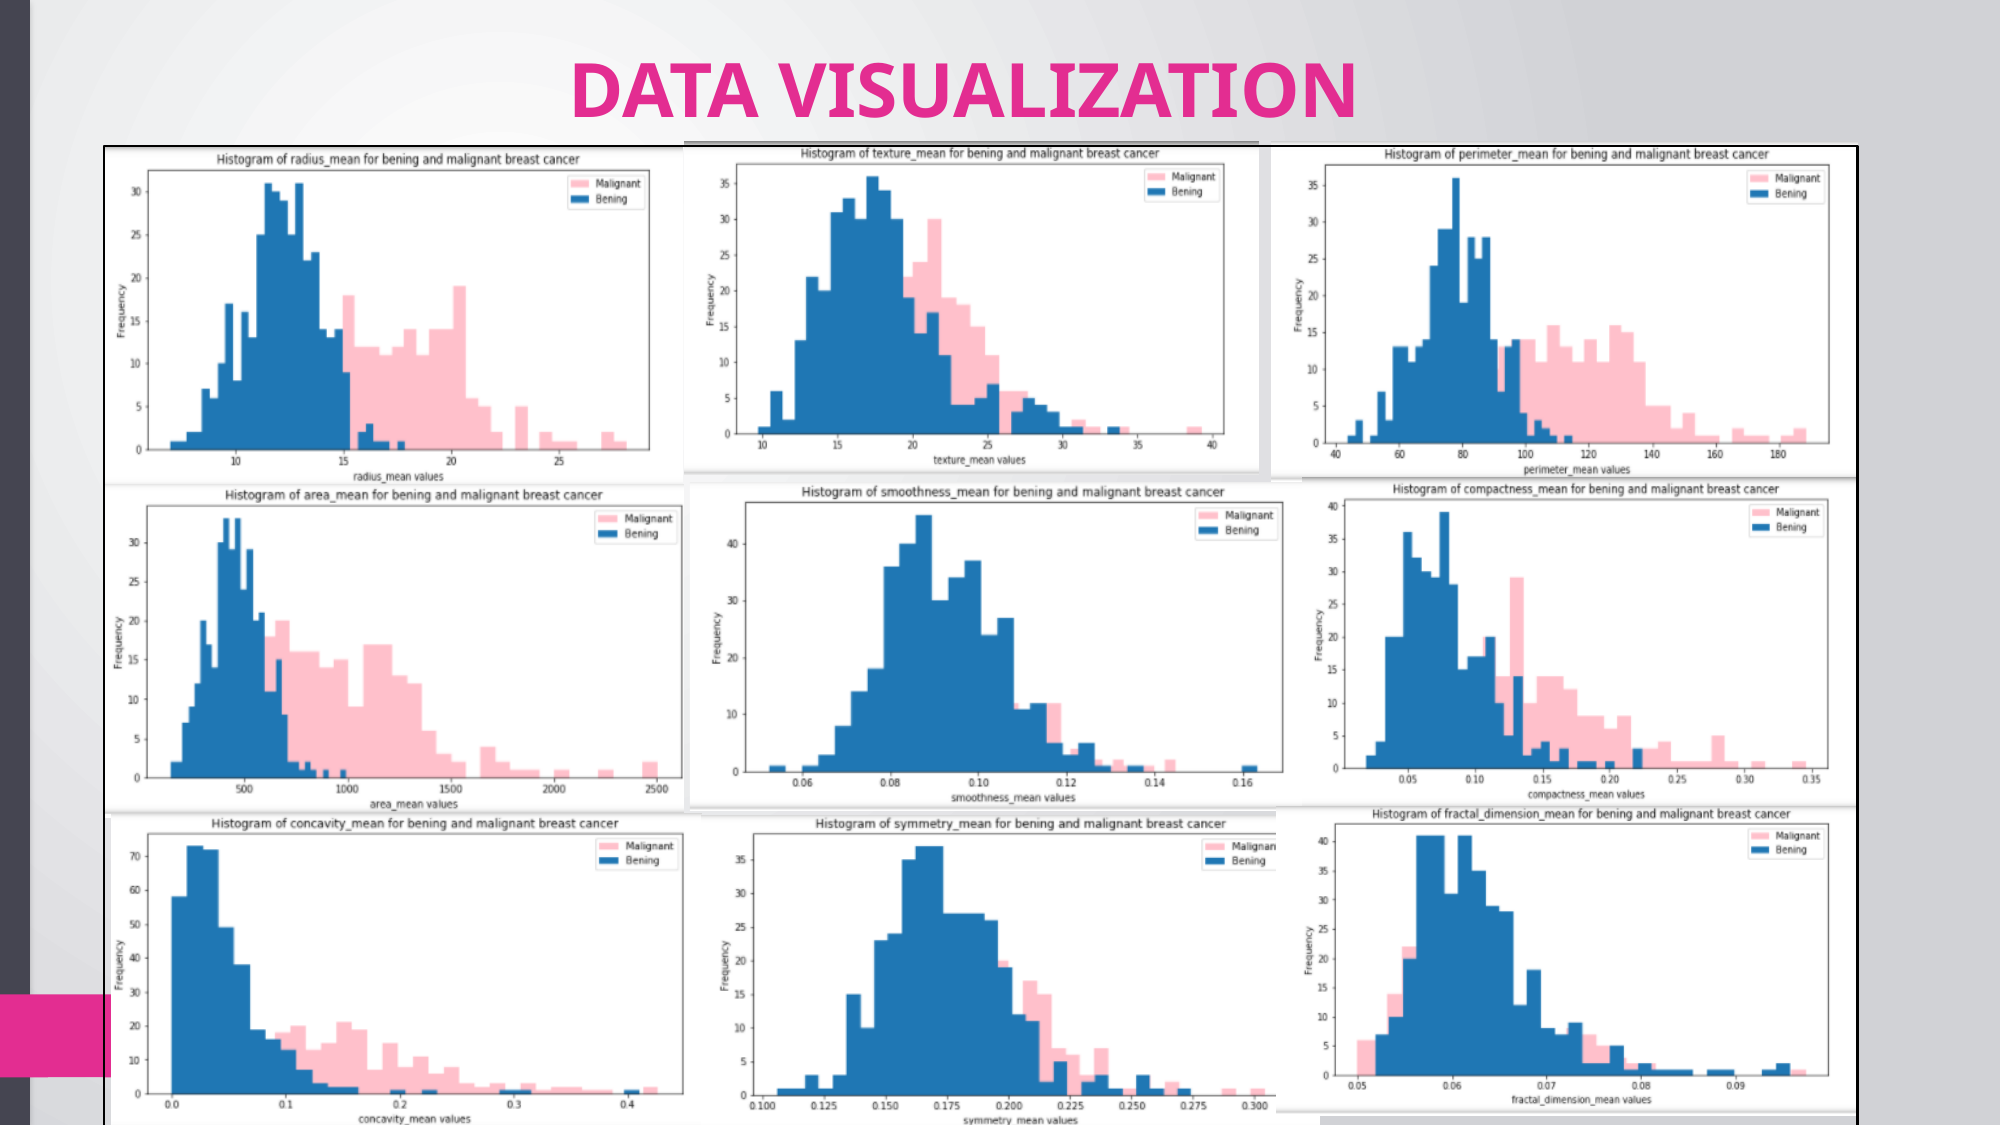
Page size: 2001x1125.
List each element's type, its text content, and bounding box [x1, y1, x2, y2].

text_box [0, 992, 103, 1079]
picture [103, 140, 1859, 1125]
text_box [0, 0, 31, 992]
text_box [1261, 145, 1267, 481]
title DATA VISUALIZATION [507, 35, 1424, 145]
text_box [0, 1079, 31, 1125]
text_box [31, 0, 2000, 1125]
